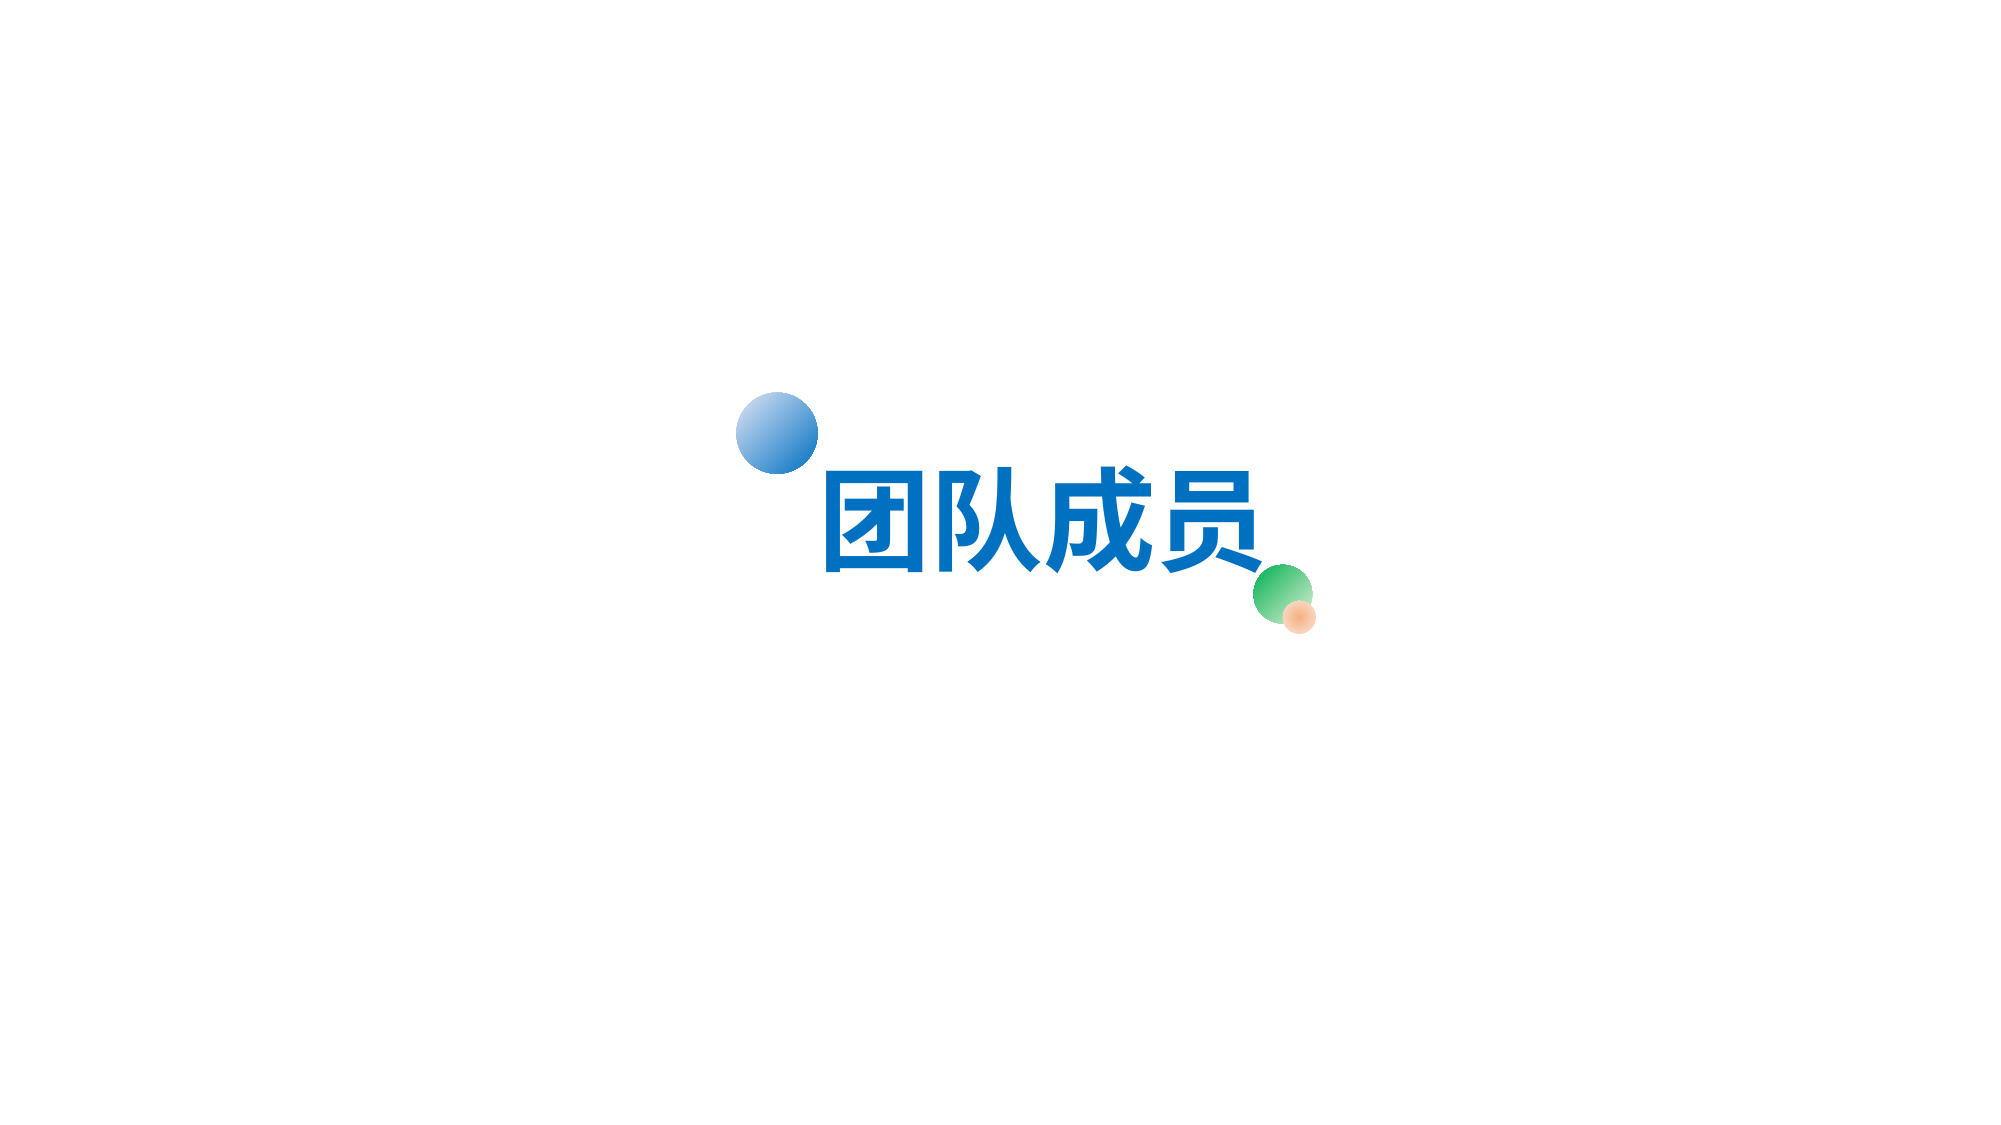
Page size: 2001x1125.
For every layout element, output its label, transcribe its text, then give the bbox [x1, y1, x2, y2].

text_box [735, 391, 819, 475]
text_box [1281, 599, 1317, 635]
text_box 团队成员 [803, 442, 1346, 593]
text_box [1252, 563, 1314, 625]
